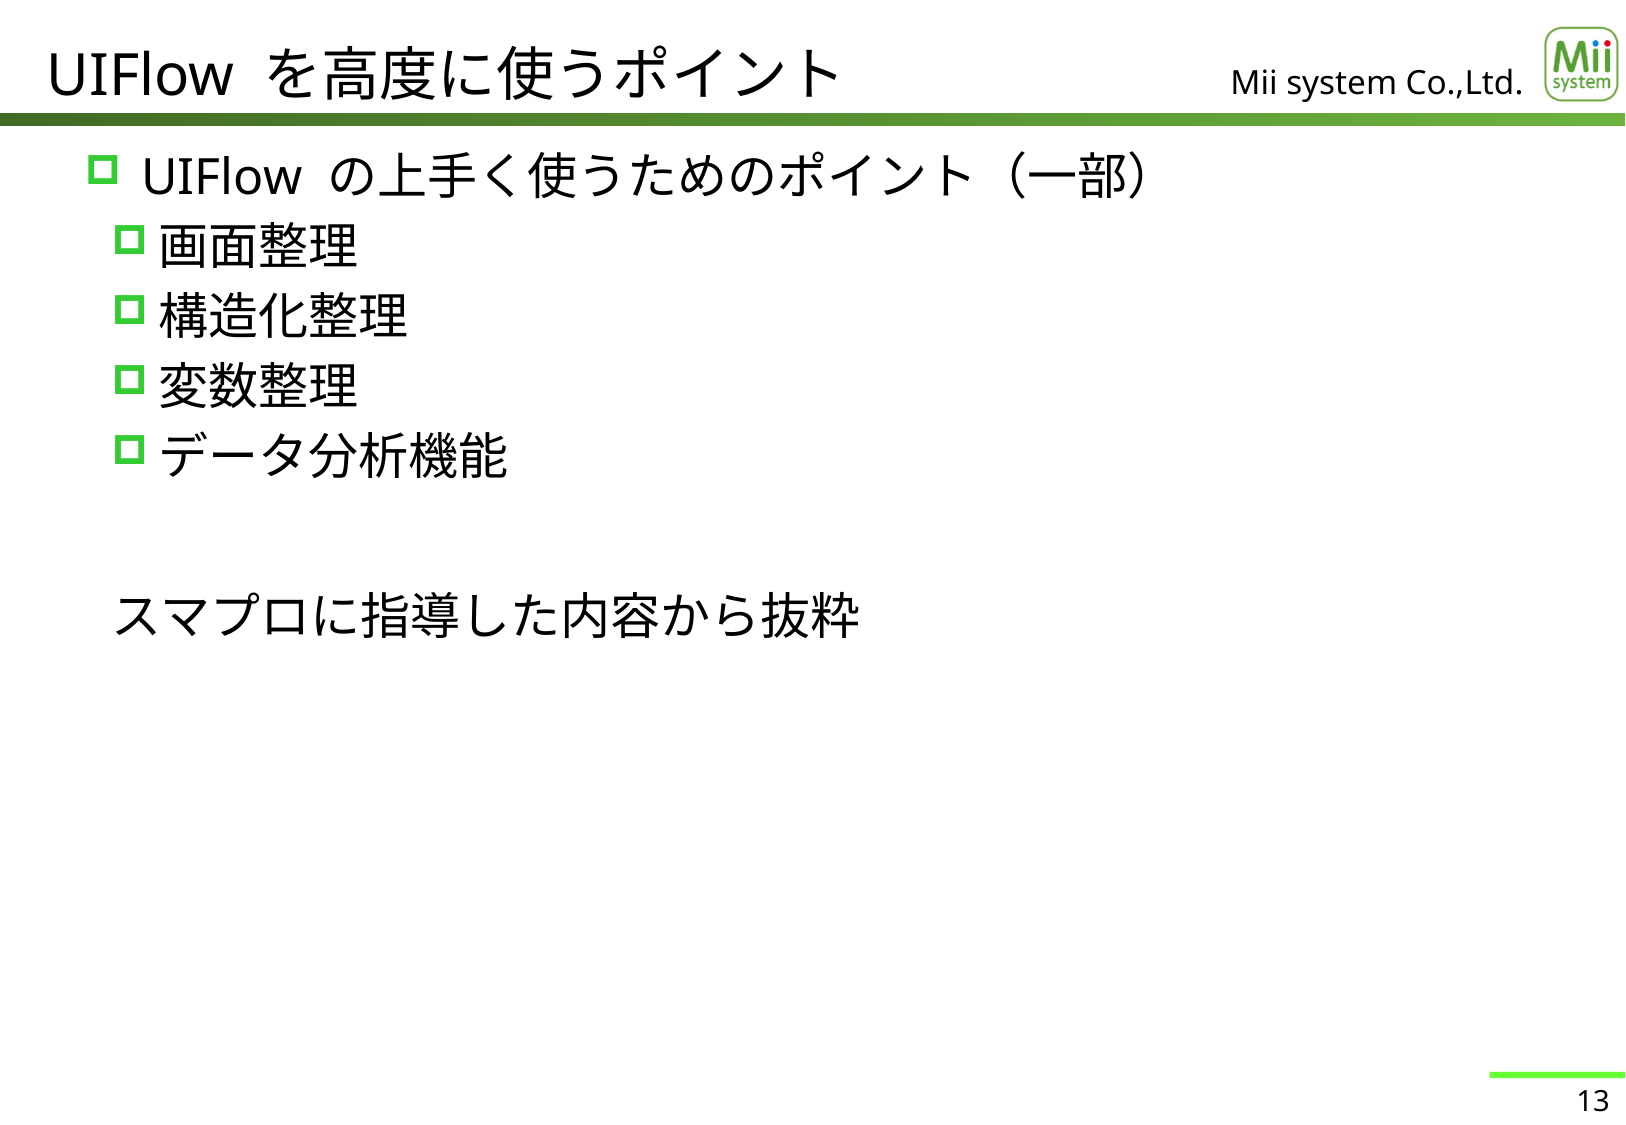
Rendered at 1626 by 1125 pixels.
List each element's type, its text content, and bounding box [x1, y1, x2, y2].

list UIFlow の上手く使うためのポイント（一部） 画面整理 構造化整理 変数整理 データ分析機能 スマプロに指導した内容から抜粋 [70, 137, 1581, 929]
title UIFlow を高度に使うポイント [31, 31, 1159, 114]
picture [1543, 26, 1619, 102]
slide_number 13 [1497, 1074, 1625, 1118]
